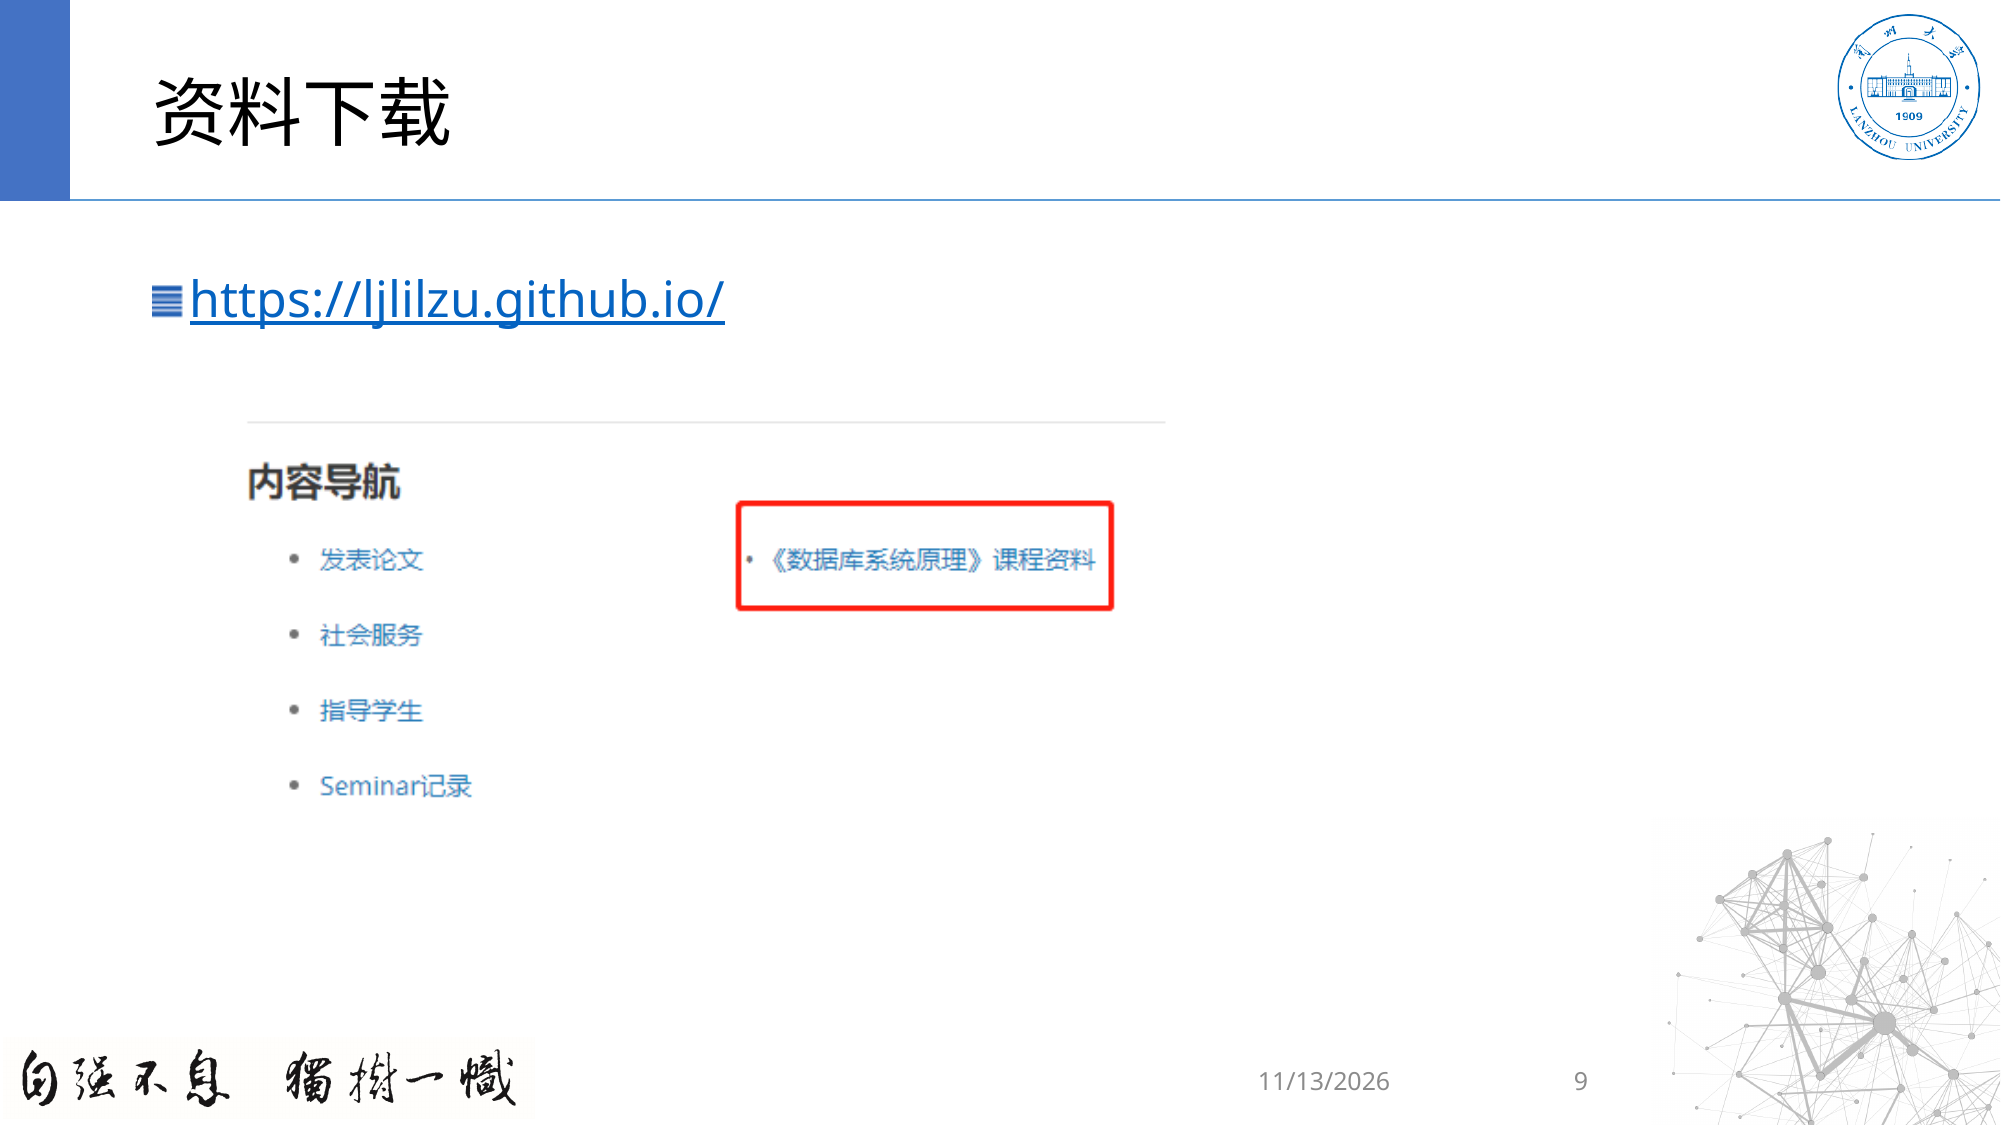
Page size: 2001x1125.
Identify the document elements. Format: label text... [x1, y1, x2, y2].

list https://ljlilzu.github.io/ [137, 243, 1863, 1014]
picture [1651, 817, 2001, 1125]
picture [200, 420, 1243, 836]
picture [1837, 14, 1998, 160]
picture [152, 284, 188, 320]
slide_number 9 [1498, 1052, 1603, 1113]
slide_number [1242, 1052, 1494, 1113]
picture [3, 1037, 535, 1119]
title 资料下载 [137, 33, 1863, 200]
